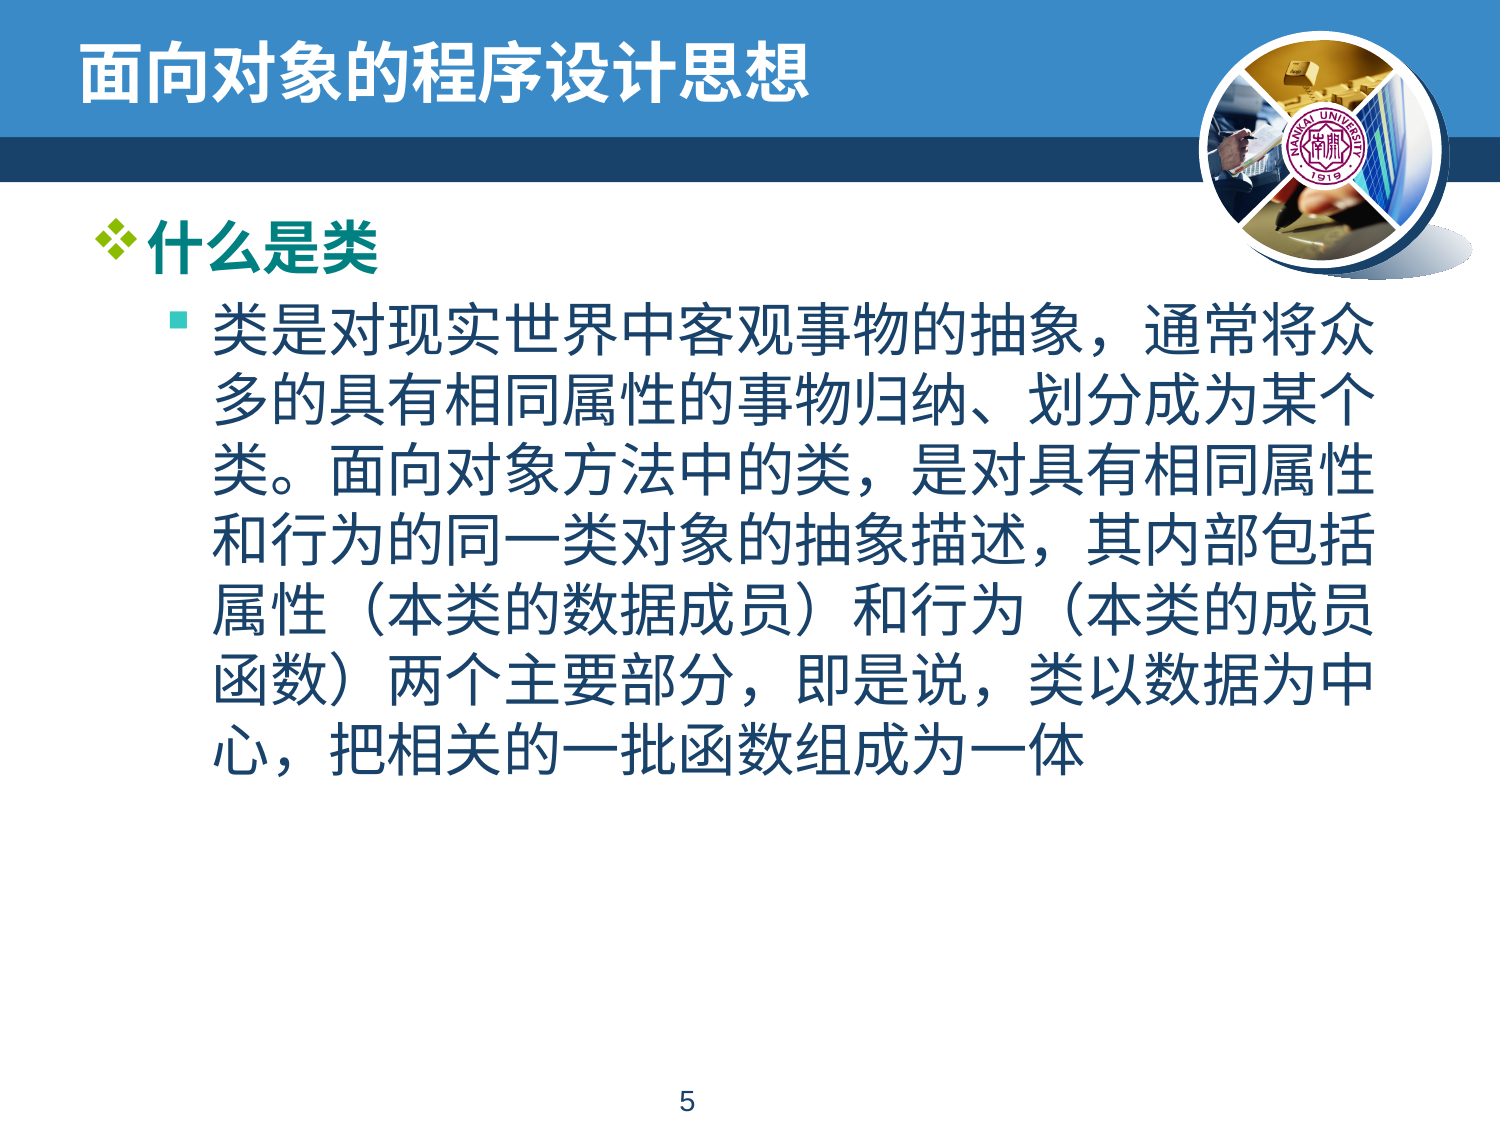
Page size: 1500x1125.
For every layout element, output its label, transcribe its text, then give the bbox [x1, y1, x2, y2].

title 面向对象的程序设计思想 [62, 24, 1275, 118]
list 什么是类 类是对现实世界中客观事物的抽象，通常将众多的具有相同属性的事物归纳、划分成为某个类。面向对象方法中的类，是对具有相同属性和行为的同一类对象的抽象描述，其内部包括属性（本类的数据成员）和行为（本类的成员函数）两个主要部分，即是说，类以数据为中心，把相关的一批函数组成为一体 [75, 203, 1425, 1065]
picture [1207, 40, 1433, 203]
slide_number 4 [512, 1074, 863, 1114]
